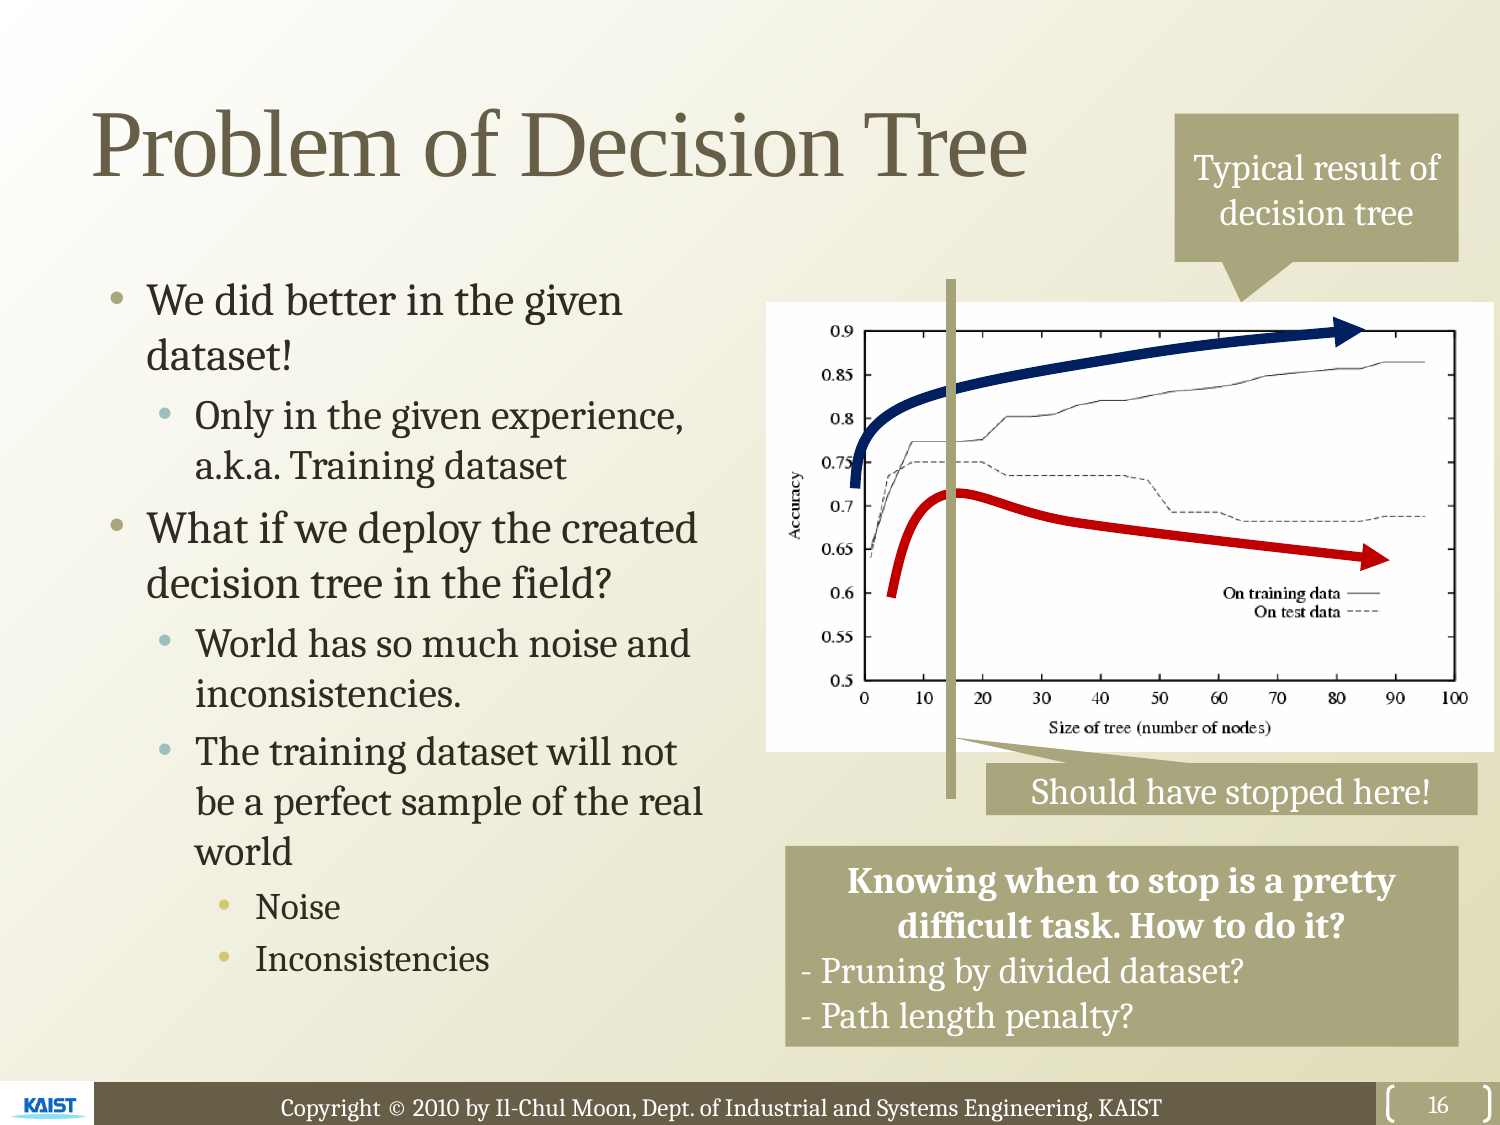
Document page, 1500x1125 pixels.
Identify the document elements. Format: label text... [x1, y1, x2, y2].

text_box Should have stopped here! [984, 759, 1480, 818]
text_box Knowing when to stop is a pretty difficult task. How to do it? - Pruning by divided dataset? - Path length penalty? [783, 844, 1461, 1049]
list We did better in the given dataset! Only in the given experience, a.k.a. Training dataset What if we deploy the created decision tree in the field? World has so much noise and inconsistencies. The training dataset will not be a perfect sample of the real world Noise Inconsistencies [75, 262, 732, 1071]
picture [766, 302, 950, 753]
slide_number 16 [1386, 1084, 1492, 1123]
text_box Typical result of decision tree [1172, 111, 1461, 295]
title Problem of Decision Tree [75, 45, 1459, 232]
picture [952, 302, 1495, 753]
picture [0, 1081, 94, 1125]
